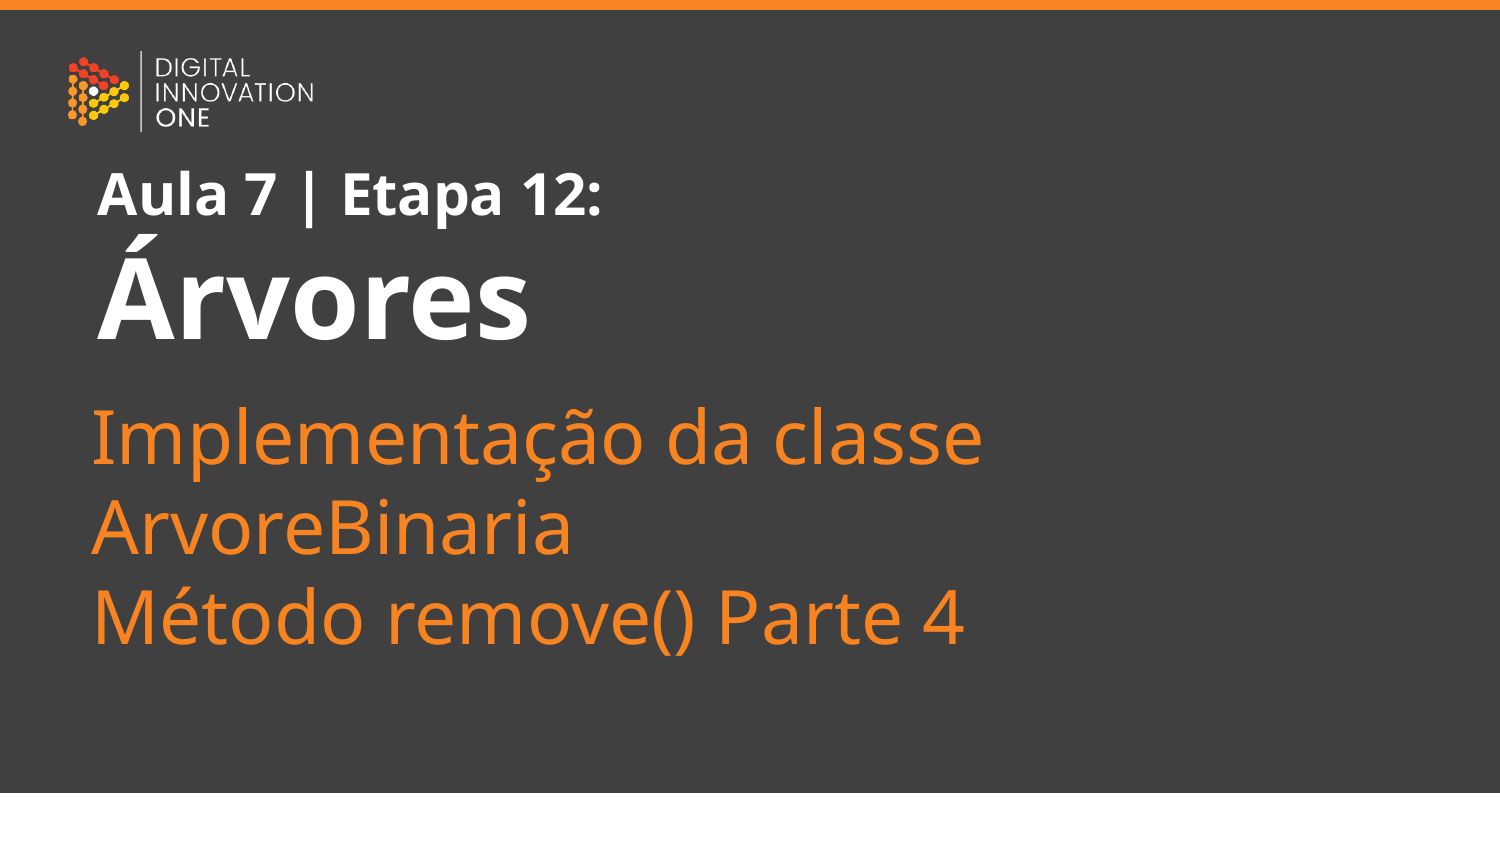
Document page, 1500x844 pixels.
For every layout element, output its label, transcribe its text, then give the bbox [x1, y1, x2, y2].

text_box [0, 10, 1500, 793]
picture [50, 42, 331, 140]
text_box Implementação da classe ArvoreBinaria Método remove() Parte 4 [76, 369, 1437, 680]
text_box [0, 793, 1500, 844]
text_box Aula 7 | Etapa 12: Árvores [82, 129, 1481, 390]
text_box [0, 0, 1500, 10]
